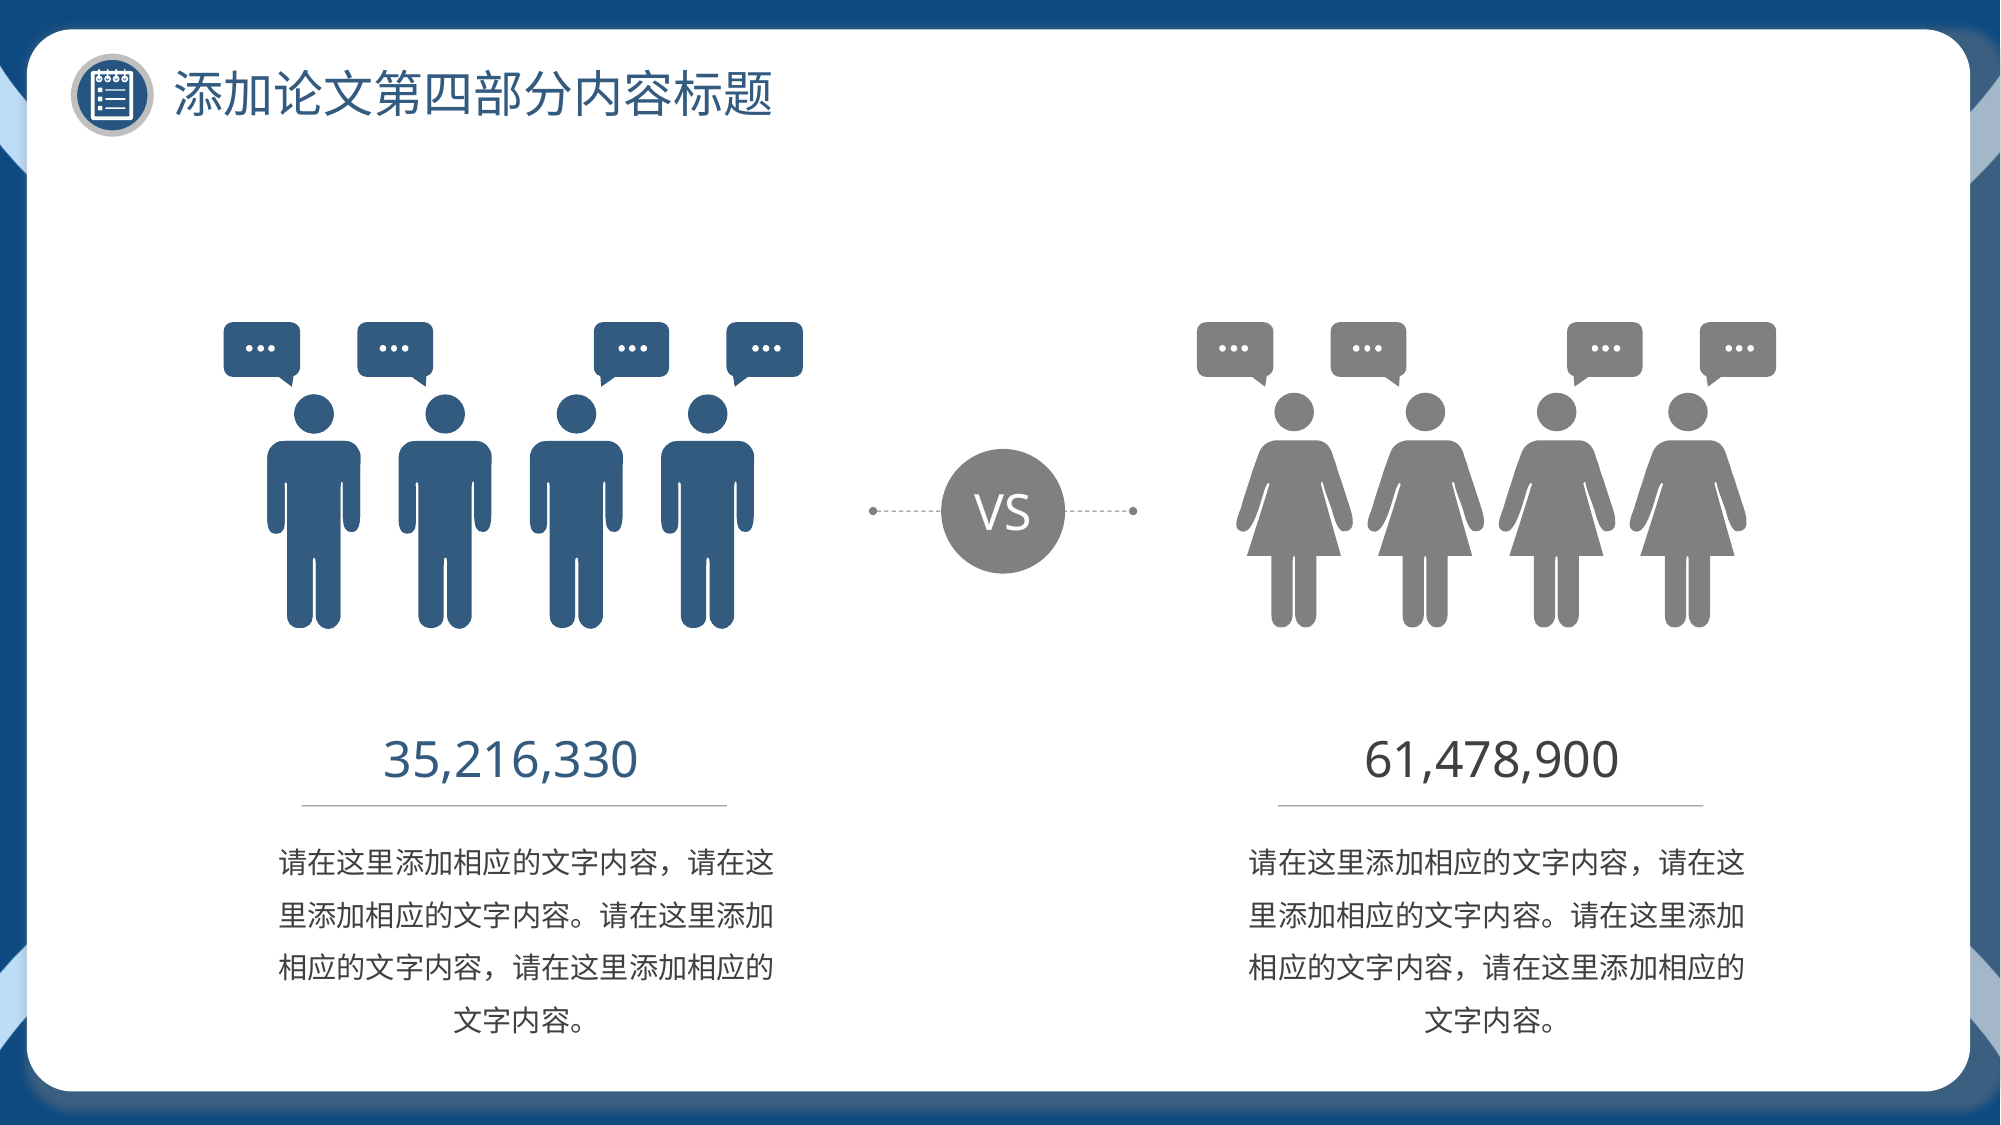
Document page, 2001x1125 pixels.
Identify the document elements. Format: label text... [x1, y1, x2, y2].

text_box 请在这里添加相应的文字内容，请在这里添加相应的文字内容。请在这里添加相应的文字内容，请在这里添加相应的文字内容。 [1245, 827, 1750, 1037]
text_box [73, 56, 151, 134]
text_box 61,478,900 [1349, 720, 1635, 795]
text_box 添加论文第四部分内容标题 [153, 52, 821, 133]
picture [0, 0, 2000, 1125]
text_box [223, 322, 1777, 629]
text_box 35,216,330 [369, 720, 654, 795]
text_box 请在这里添加相应的文字内容，请在这里添加相应的文字内容。请在这里添加相应的文字内容，请在这里添加相应的文字内容。 [274, 827, 779, 1037]
